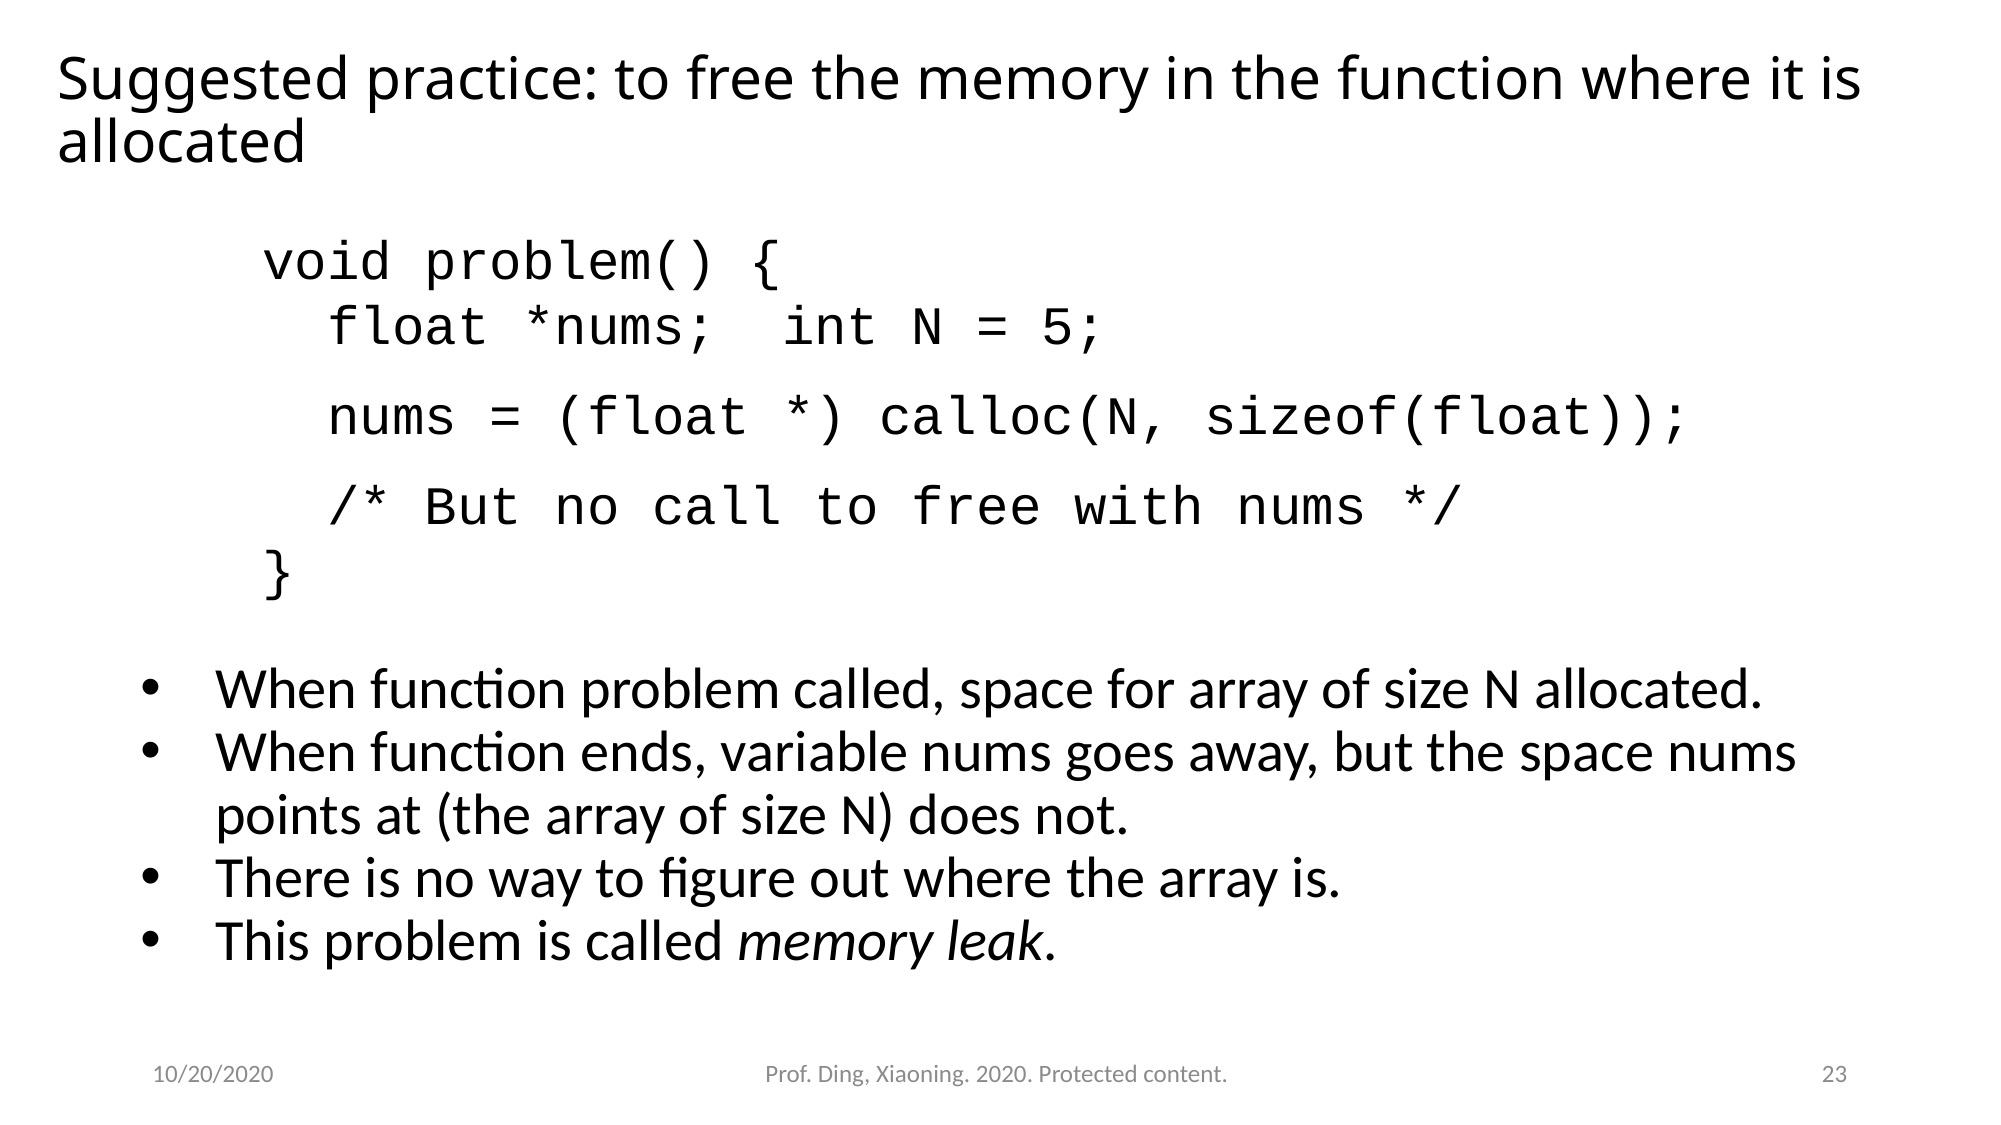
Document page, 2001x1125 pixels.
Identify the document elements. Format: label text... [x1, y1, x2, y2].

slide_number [137, 1042, 588, 1103]
footer Prof. Ding, Xiaoning. 2020. Protected content. [662, 1042, 1338, 1103]
text_box When function problem called, space for array of size N allocated. When function ends, variable nums goes away, but the space nums points at (the array of size N) does not. There is no way to figure out where the array is. This problem is called memory leak. [125, 651, 1850, 981]
slide_number 23 [1412, 1042, 1863, 1103]
title Suggested practice: to free the memory in the function where it is allocated [42, 40, 1933, 184]
list void problem() { float *nums; int N = 5; nums = (float *) calloc(N, sizeof(float)); /* But no call to free with nums */ } [247, 217, 1729, 618]
